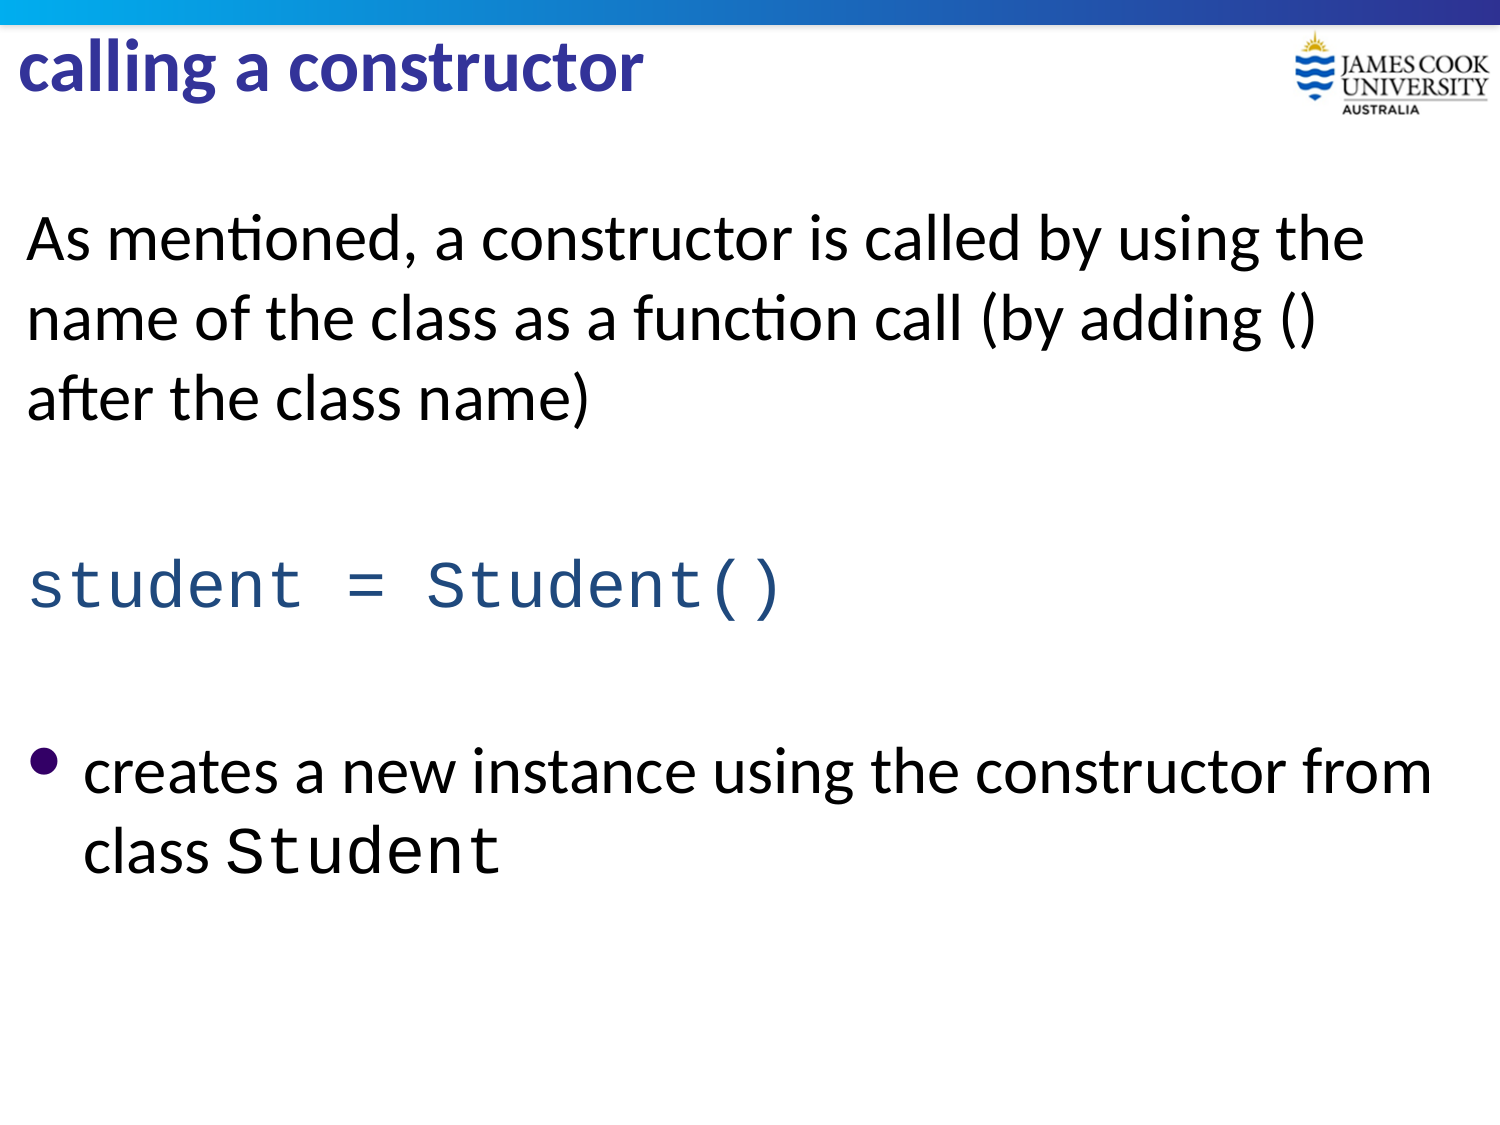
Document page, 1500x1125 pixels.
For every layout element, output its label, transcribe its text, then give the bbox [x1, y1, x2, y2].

title calling a constructor [3, 8, 1411, 89]
picture [1287, 25, 1500, 123]
list As mentioned, a constructor is called by using the name of the class as a function call (by adding () after the class name) student = Student() creates a new instance using the constructor from class Student [11, 186, 1477, 1029]
